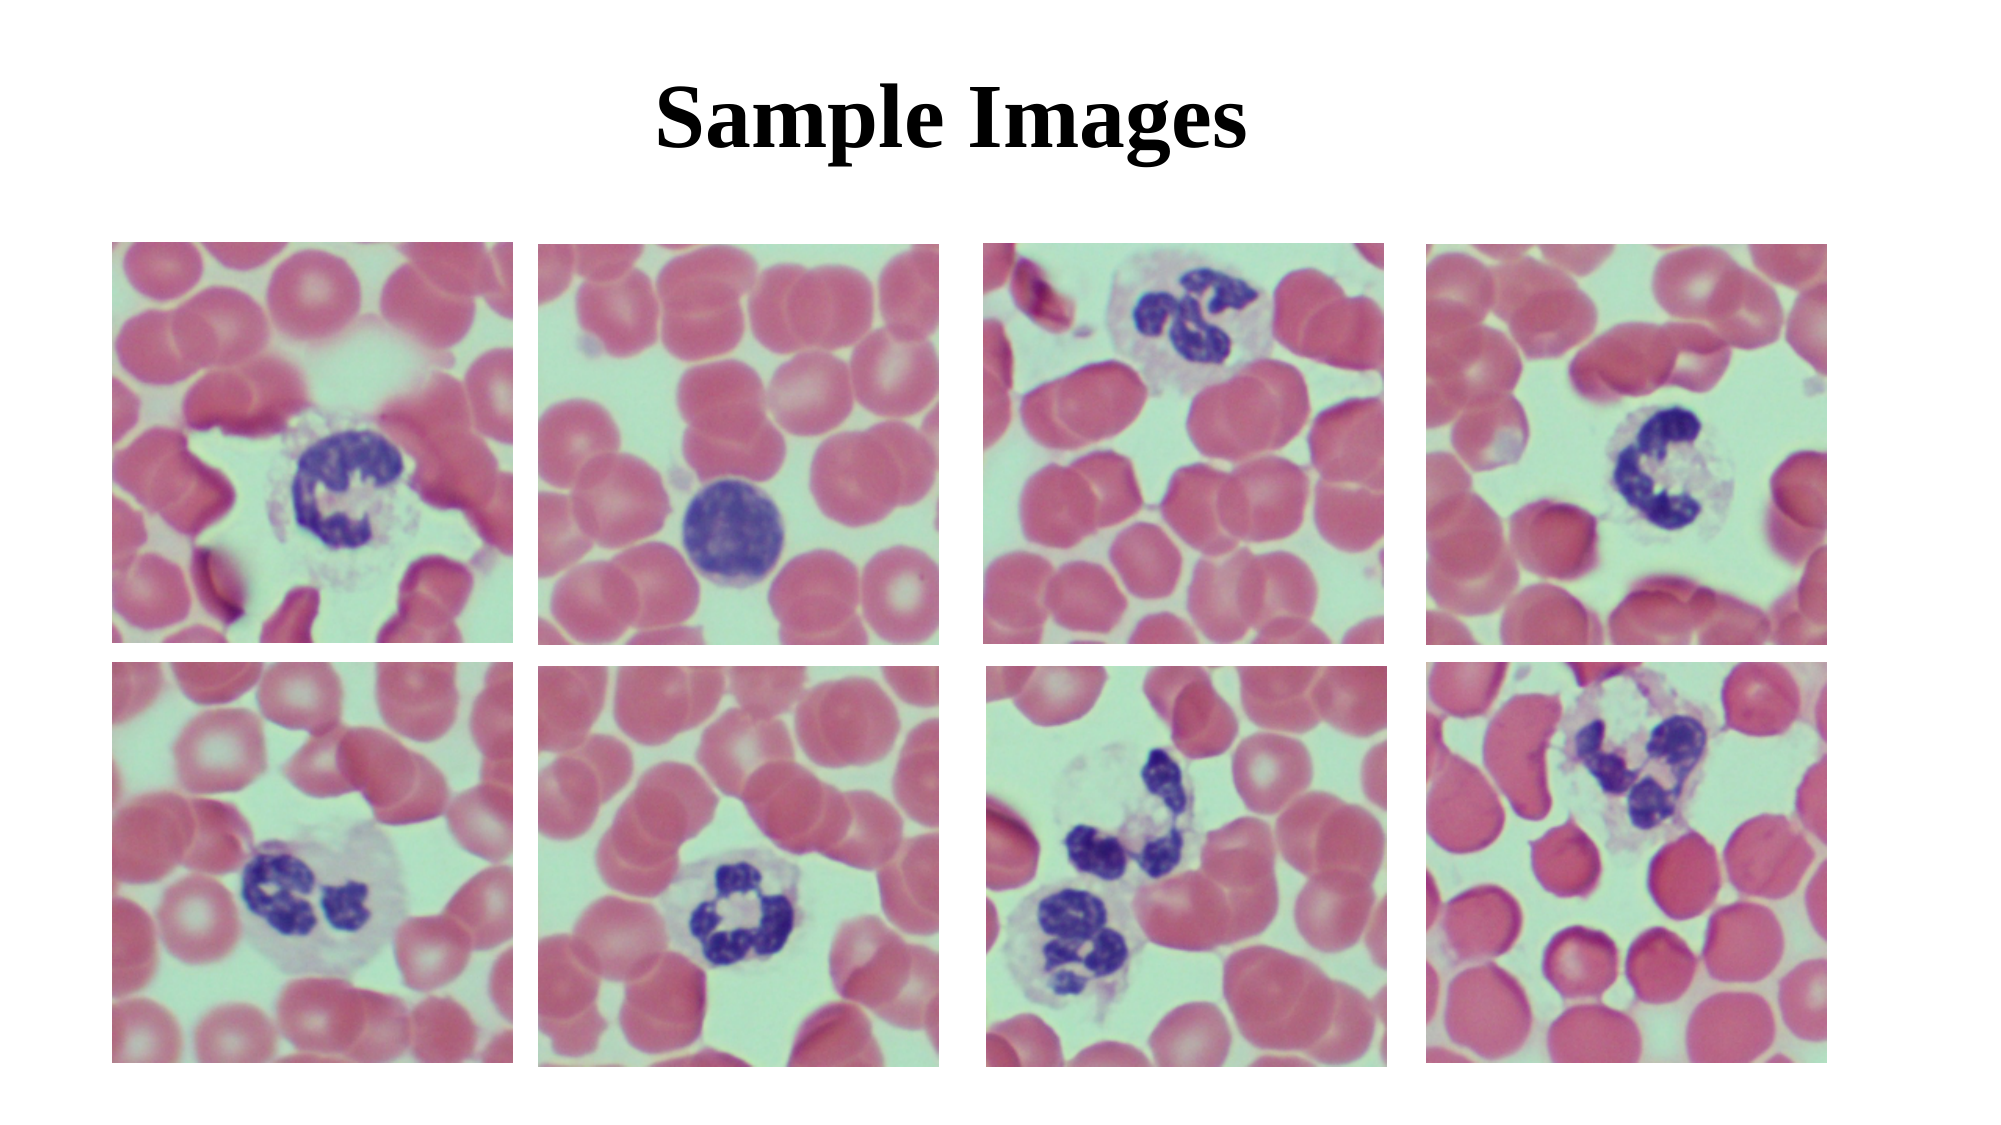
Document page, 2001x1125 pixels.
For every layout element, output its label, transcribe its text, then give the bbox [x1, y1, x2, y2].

picture [986, 666, 1388, 1068]
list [982, 242, 1384, 644]
picture [1426, 244, 1828, 646]
title Sample Images [89, 9, 1814, 228]
picture [538, 666, 940, 1068]
picture [538, 244, 940, 646]
picture [112, 241, 514, 643]
picture [1426, 662, 1828, 1064]
picture [112, 662, 514, 1064]
